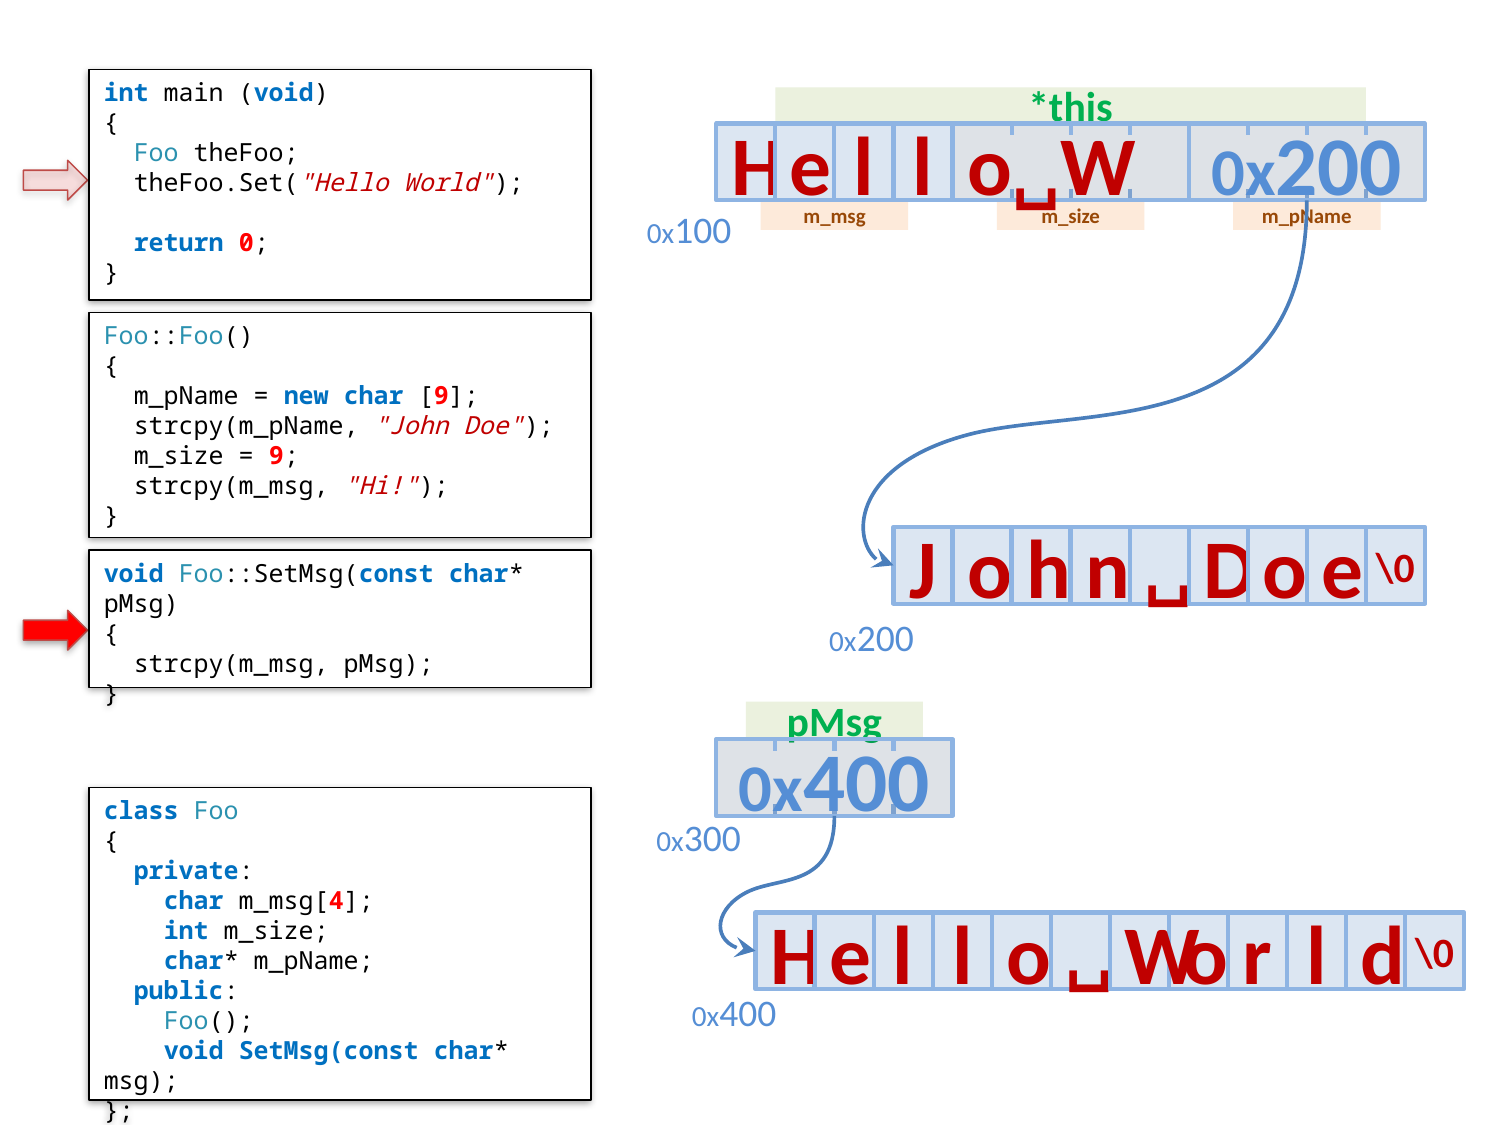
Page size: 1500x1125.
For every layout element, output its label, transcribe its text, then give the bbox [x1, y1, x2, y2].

text_box [22, 609, 83, 651]
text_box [917, 175, 1283, 590]
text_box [629, 87, 1426, 253]
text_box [727, 843, 863, 924]
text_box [639, 701, 953, 861]
text_box void Foo::SetMsg(const char* pMsg) { strcpy(m_msg, pMsg); } [88, 549, 592, 688]
text_box class Foo { private: char m_msg[4]; int m_size; char* m_pName; public: Foo(); void SetMsg(const char* msg); }; [88, 787, 592, 1101]
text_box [674, 912, 1465, 1035]
text_box [22, 159, 83, 201]
text_box Foo::Foo() { m_pName = new char [9]; strcpy(m_pName, "John Doe"); m_size = 9; strcpy(m_msg, "Hi!"); } [88, 312, 592, 538]
text_box int main (void) { Foo theFoo; theFoo.Set("Hello World"); return 0; } [88, 69, 592, 301]
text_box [812, 526, 1426, 660]
